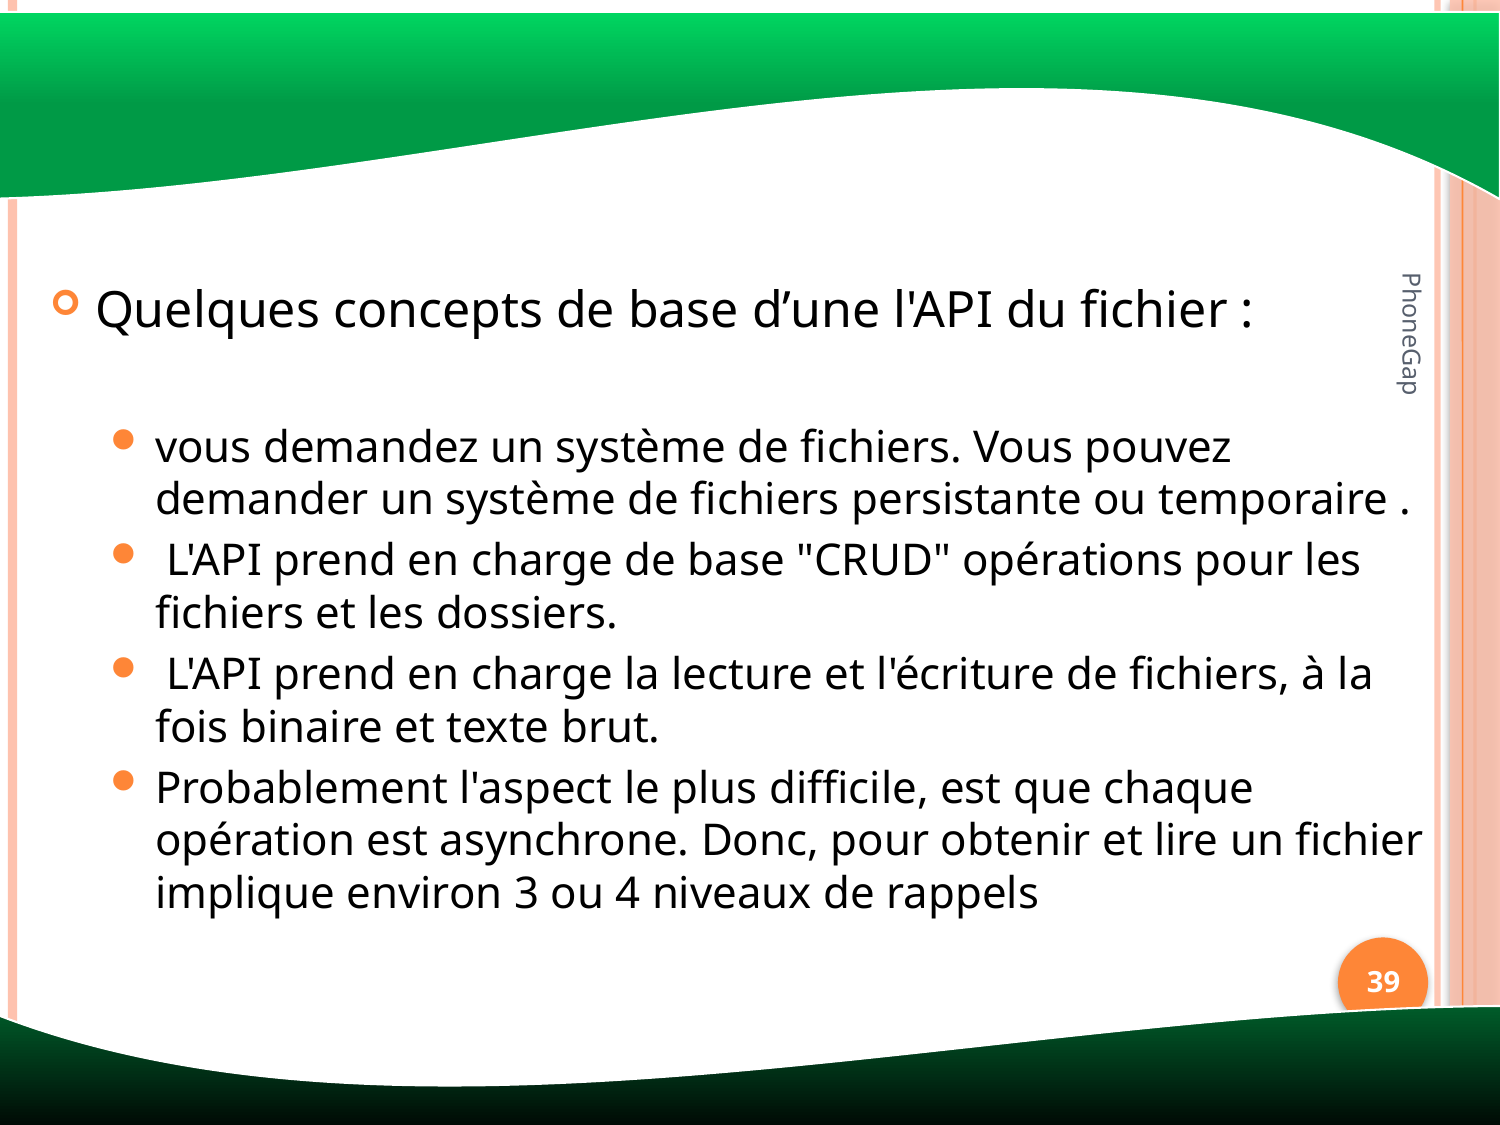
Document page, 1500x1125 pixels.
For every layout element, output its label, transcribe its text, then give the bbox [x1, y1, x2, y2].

list Quelques concepts de base d’une l'API du fichier : vous demandez un système de fichiers. Vous pouvez demander un système de fichiers persistante ou temporaire . L'API prend en charge de base "CRUD" opérations pour les fichiers et les dossiers. L'API prend en charge la lecture et l'écriture de fichiers, à la fois binaire et texte brut. Probablement l'aspect le plus difficile, est que chaque opération est asynchrone. Donc, pour obtenir et lire un fichier implique environ 3 ou 4 niveaux de rappels [34, 269, 1448, 1004]
text_box [0, 1003, 1500, 1125]
slide_number 39 [1333, 940, 1434, 1010]
footer PhoneGap [1382, 257, 1443, 783]
text_box [0, 9, 1500, 202]
